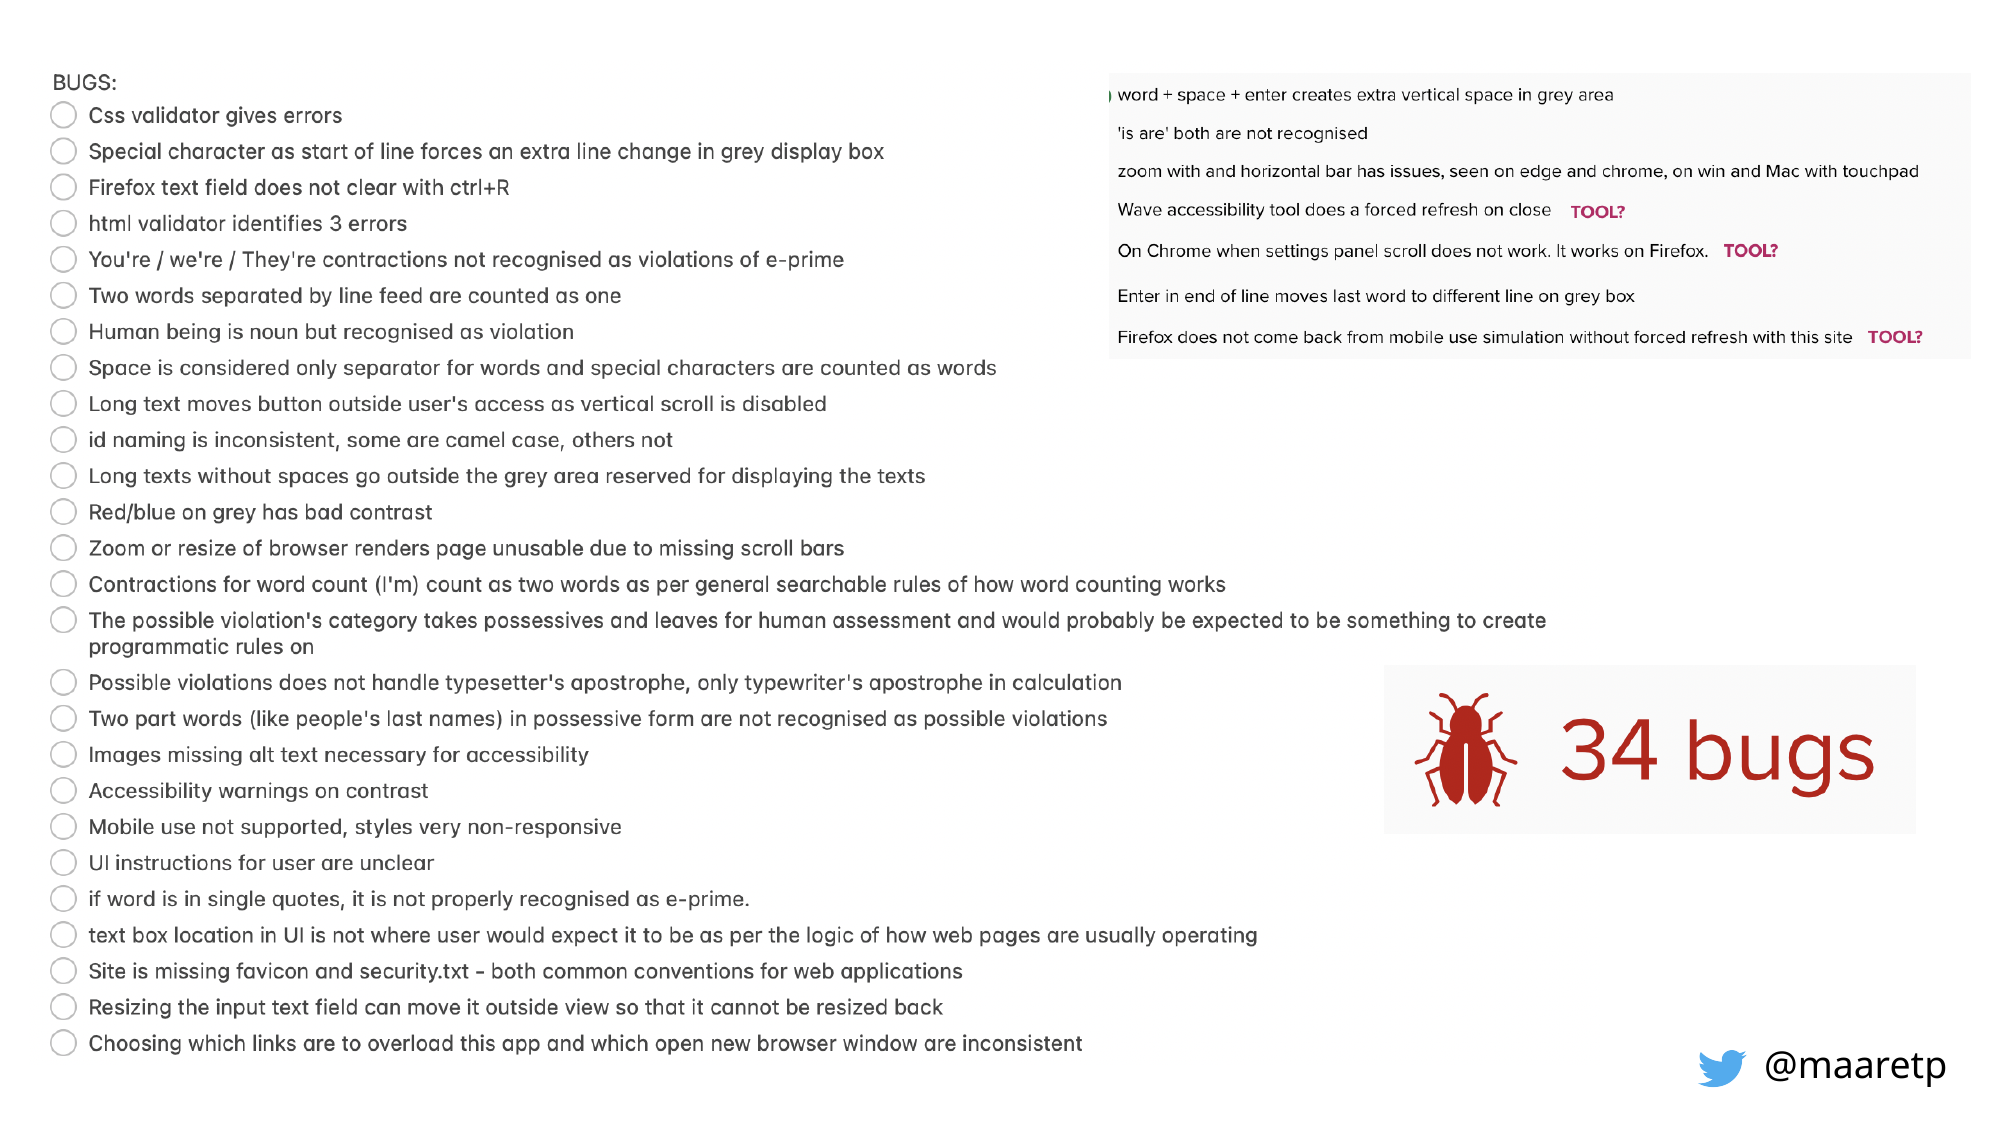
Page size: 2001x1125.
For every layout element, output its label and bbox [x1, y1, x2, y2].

picture [1685, 1035, 1759, 1103]
picture [29, 60, 1971, 1065]
